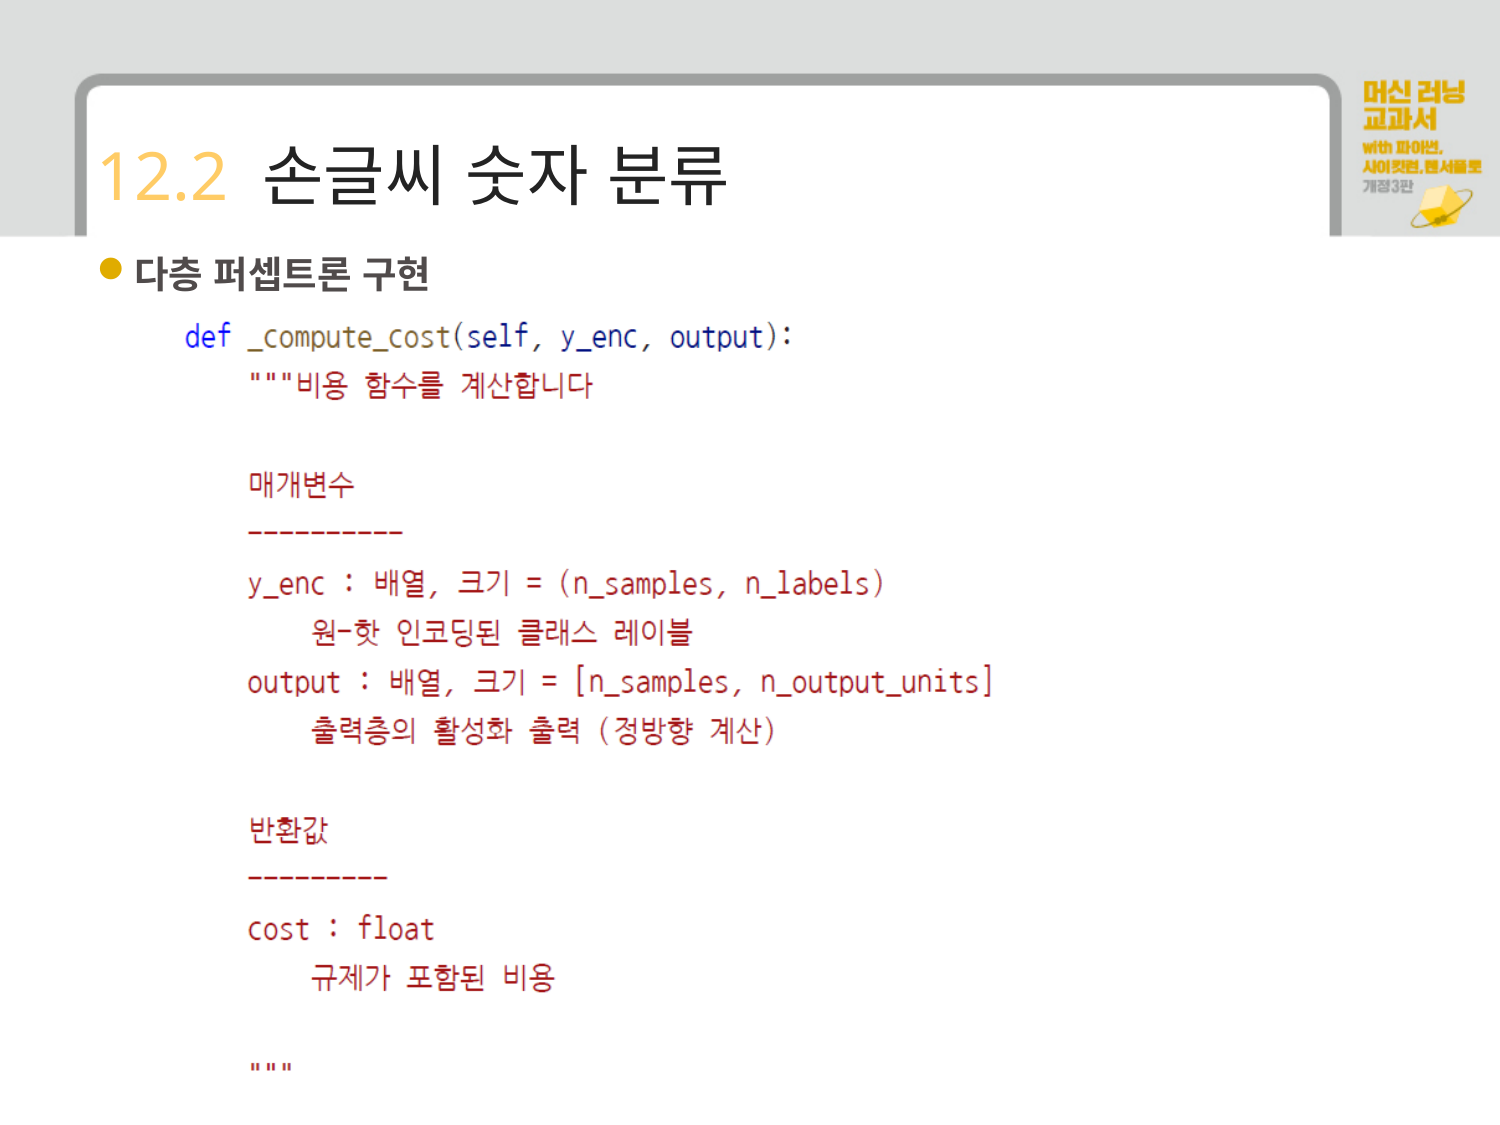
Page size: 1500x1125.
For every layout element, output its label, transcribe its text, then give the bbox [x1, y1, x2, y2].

picture [0, 0, 1500, 1125]
list 다층 퍼셉트론 구현 [81, 239, 1450, 1054]
title 12.2 손글씨 숫자 분류 [81, 90, 1412, 222]
